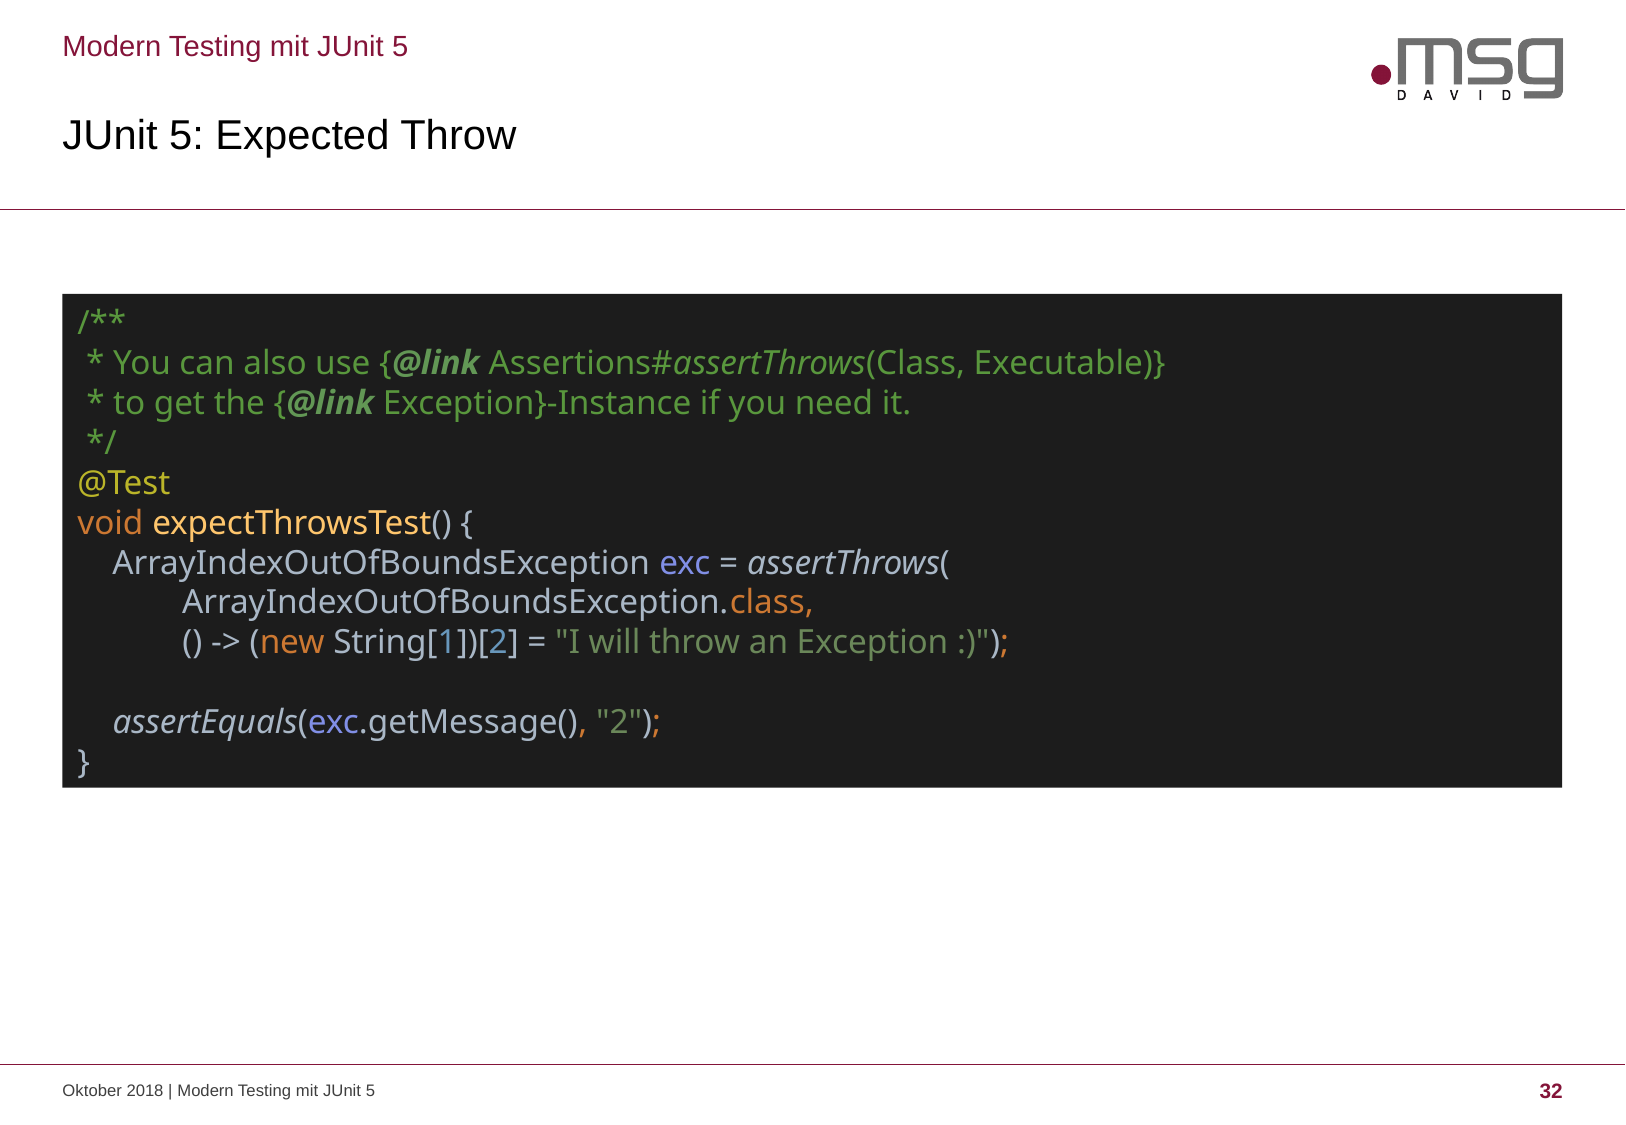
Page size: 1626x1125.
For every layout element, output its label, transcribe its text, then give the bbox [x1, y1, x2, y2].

title JUnit 5: Expected Throw [62, 67, 1286, 206]
list Modern Testing mit JUnit 5 [62, 22, 1286, 67]
slide_number 32 [1485, 1078, 1563, 1102]
picture [1369, 36, 1565, 102]
footer Oktober 2018 | Modern Testing mit JUnit 5 [62, 1078, 1286, 1102]
text_box /** * You can also use {@link Assertions#assertThrows(Class, Executable)} * to get the {@link Exception}-Instance if you need it. */ @Test void expectThrowsTest() { ArrayIndexOutOfBoundsException exc = assertThrows( ArrayIndexOutOfBoundsException.class, () -> (new String[1])[2] = "I will throw an Exception :)"); assertEquals(exc.getMessage(), "2"); } [62, 293, 1563, 788]
